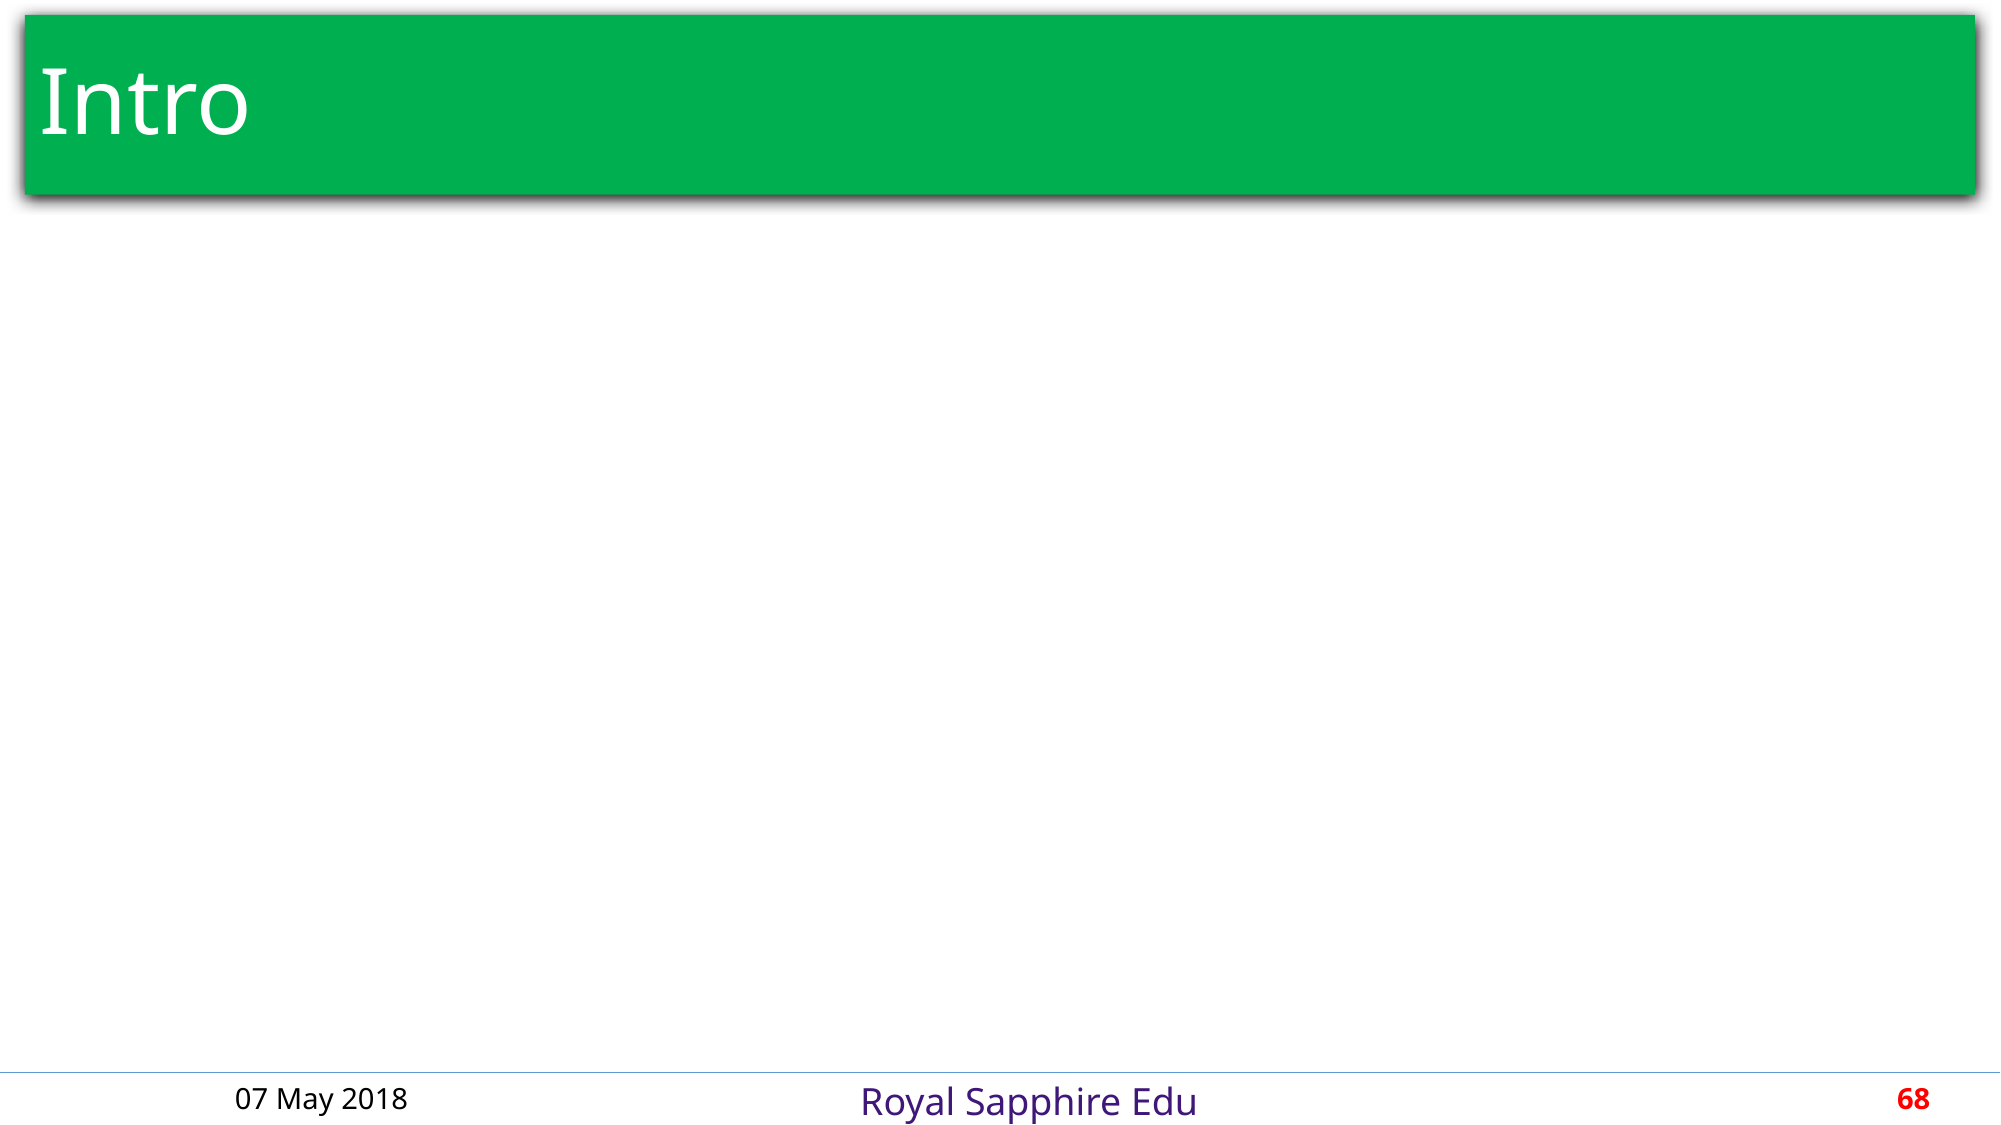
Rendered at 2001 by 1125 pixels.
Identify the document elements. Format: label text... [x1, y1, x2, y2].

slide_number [220, 1072, 671, 1115]
title Intro [24, 14, 1975, 195]
slide_number 68 [1495, 1072, 1946, 1115]
